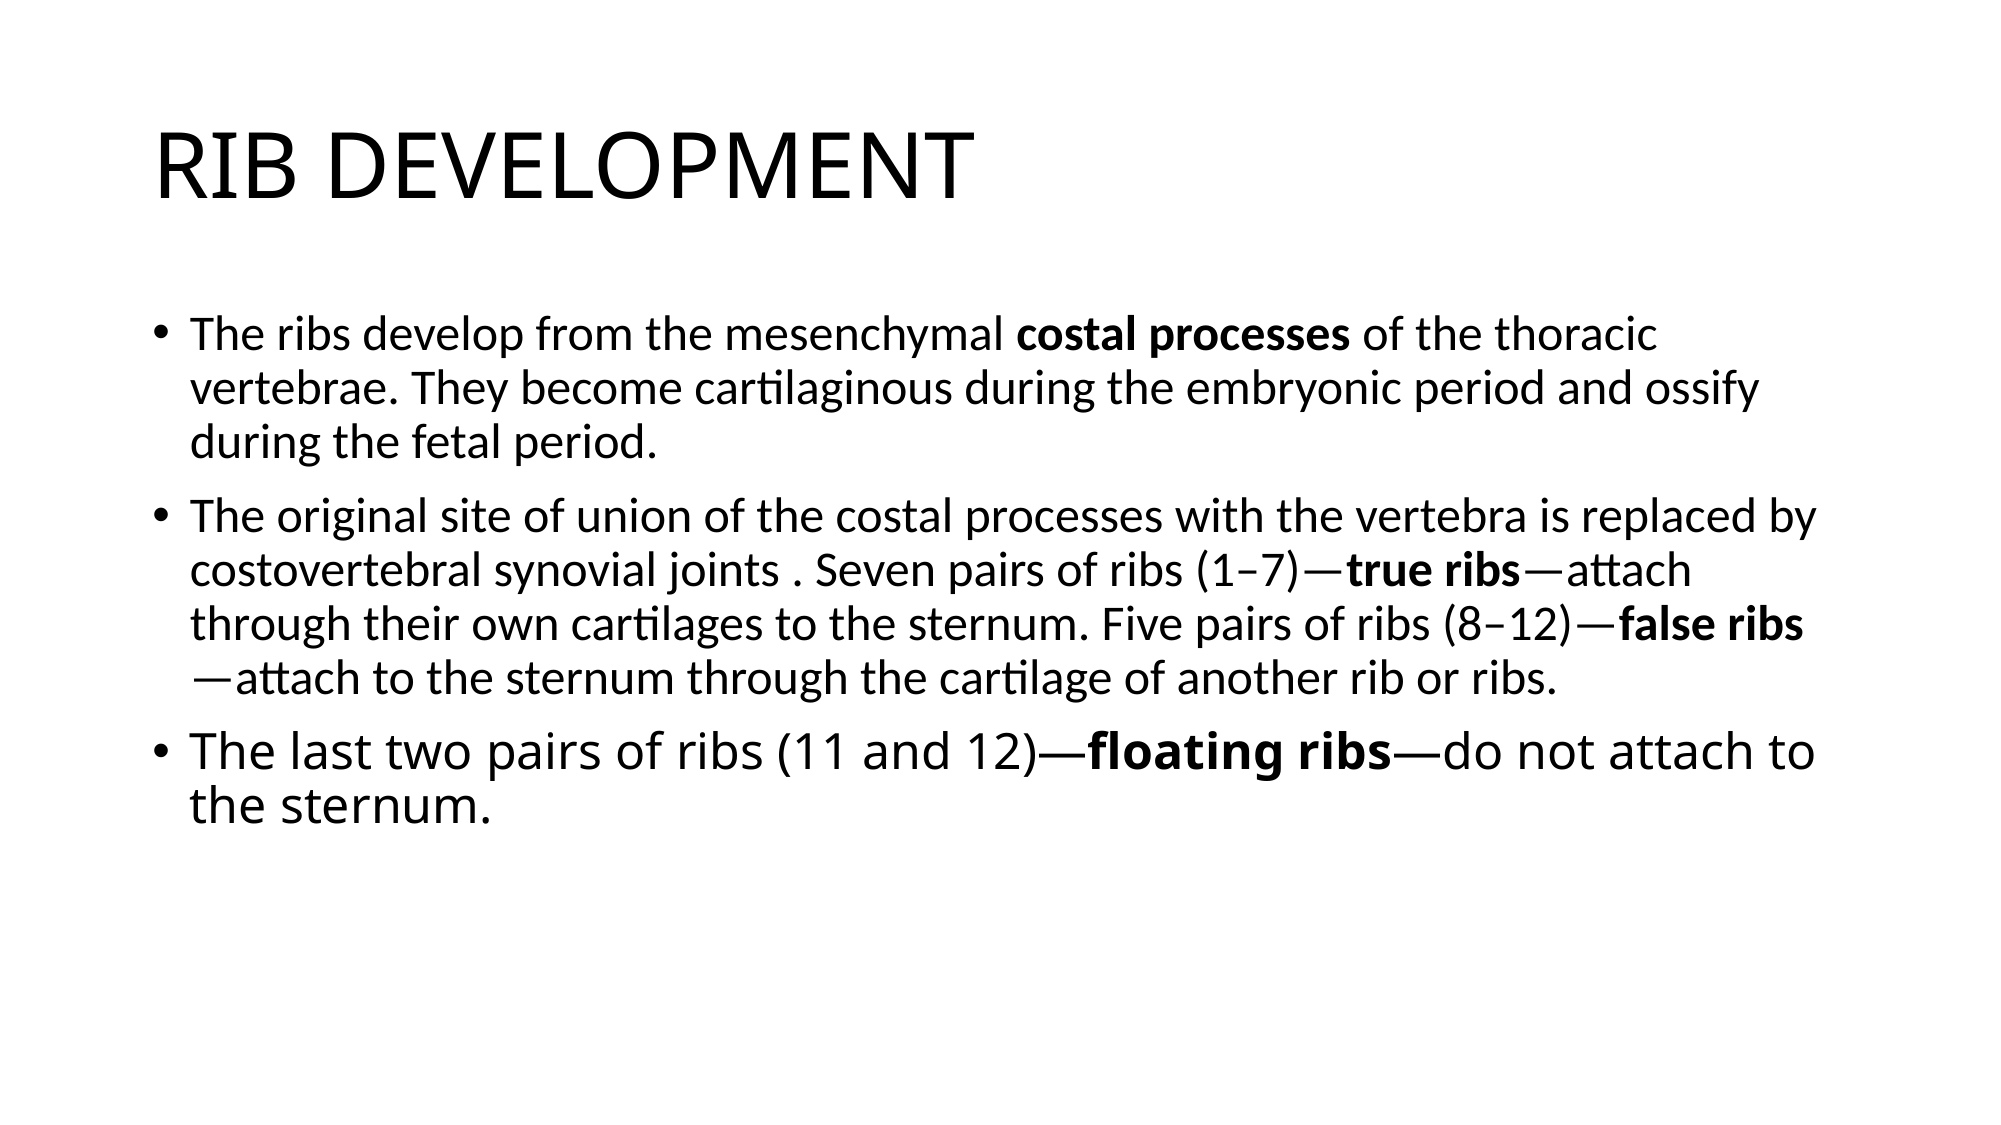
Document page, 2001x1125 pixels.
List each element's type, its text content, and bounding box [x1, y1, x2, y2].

title RIB DEVELOPMENT [137, 59, 1863, 278]
list The ribs develop from the mesenchymal costal processes of the thoracic vertebrae. They become cartilaginous during the embryonic period and ossify during the fetal period. The original site of union of the costal processes with the vertebra is replaced by costovertebral synovial joints . Seven pairs of ribs (1–7)—true ribs—attach through their own cartilages to the sternum. Five pairs of ribs (8–12)—false ribs—attach to the sternum through the cartilage of another rib or ribs. The last two pairs of ribs (11 and 12)—floating ribs—do not attach to the sternum. [137, 299, 1863, 1014]
